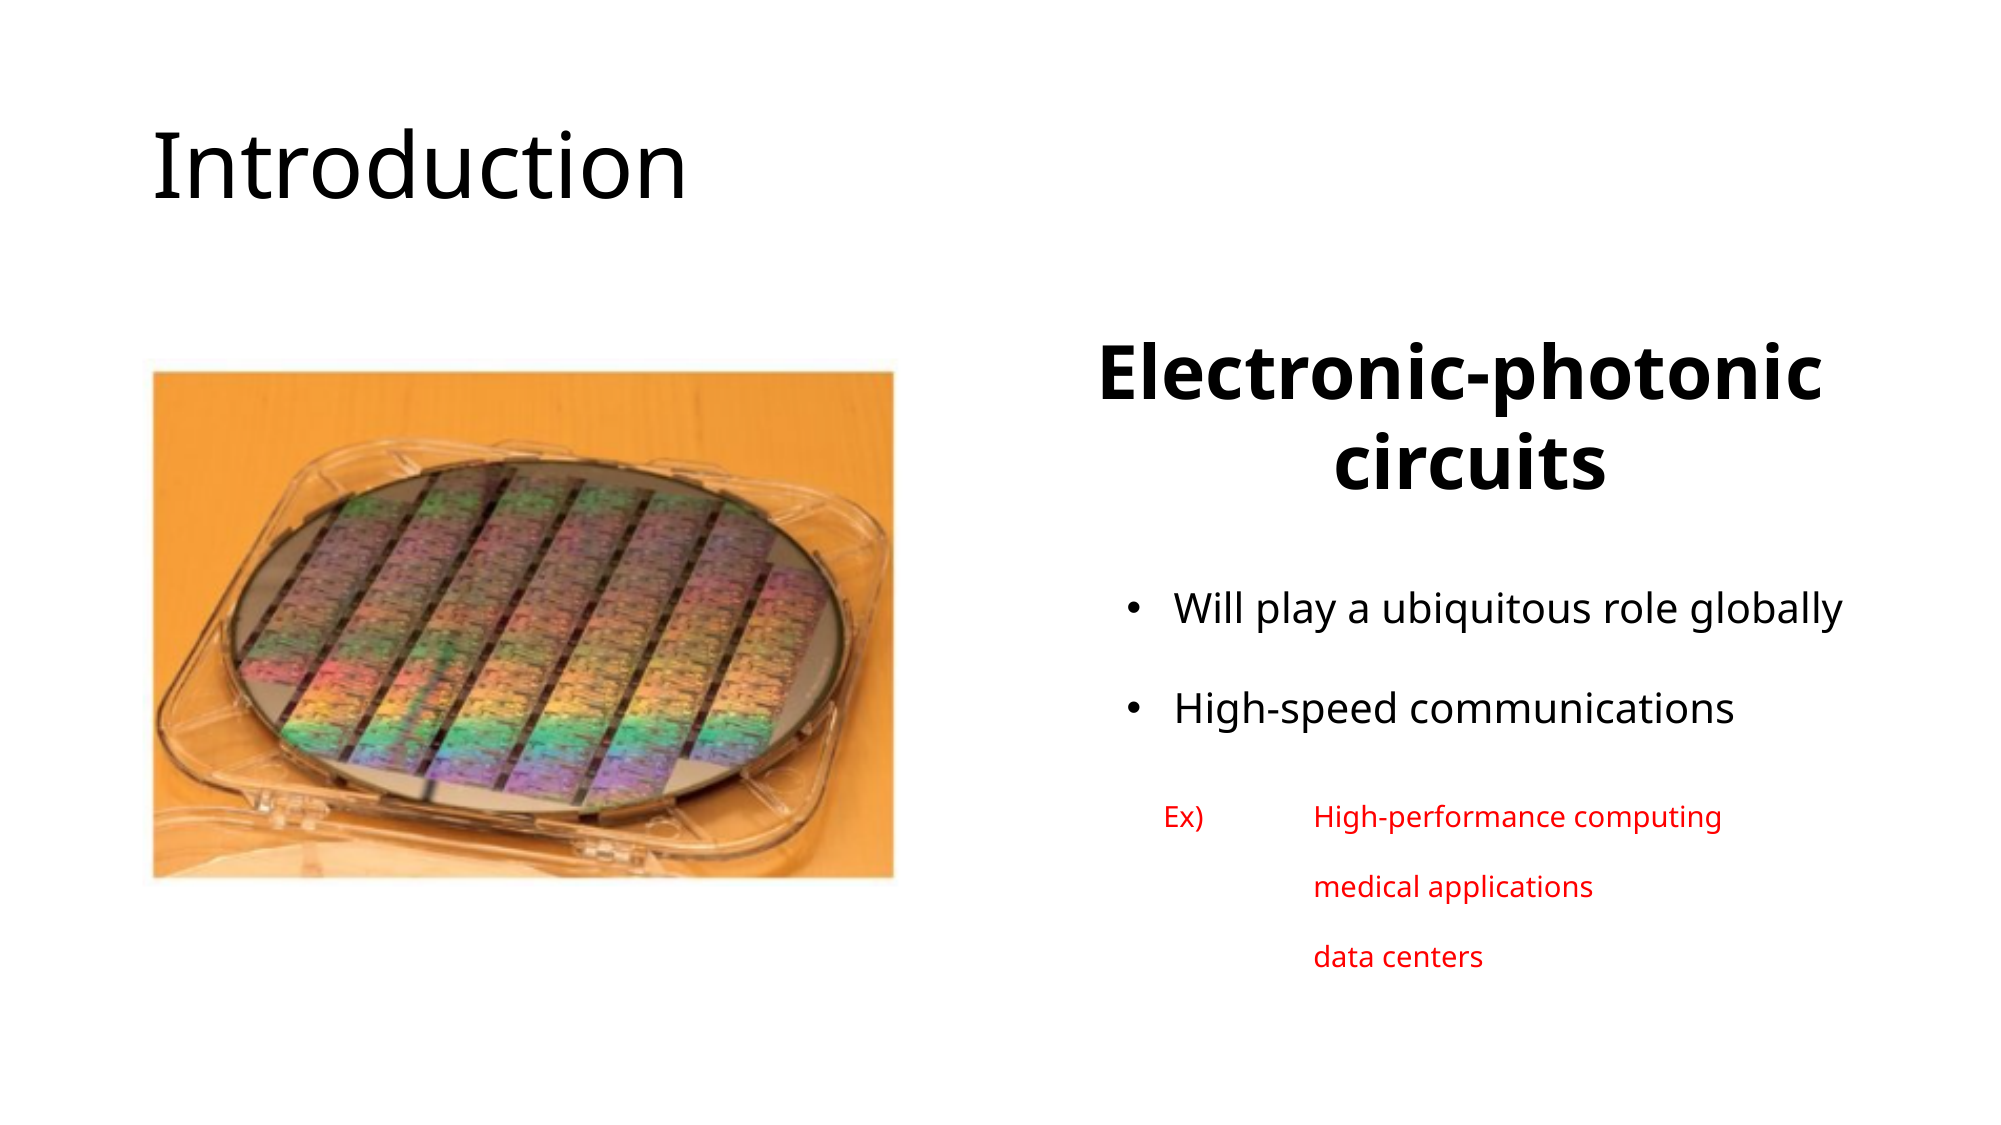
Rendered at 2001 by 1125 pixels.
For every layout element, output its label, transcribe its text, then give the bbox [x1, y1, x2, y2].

title Introduction [137, 59, 1863, 278]
text_box Will play a ubiquitous role globally High-speed communications [1111, 574, 1888, 790]
picture [137, 353, 911, 891]
text_box Electronic-photonic circuits [1031, 317, 1890, 512]
text_box Ex) High-performance computing medical applications data centers [1148, 791, 1852, 981]
